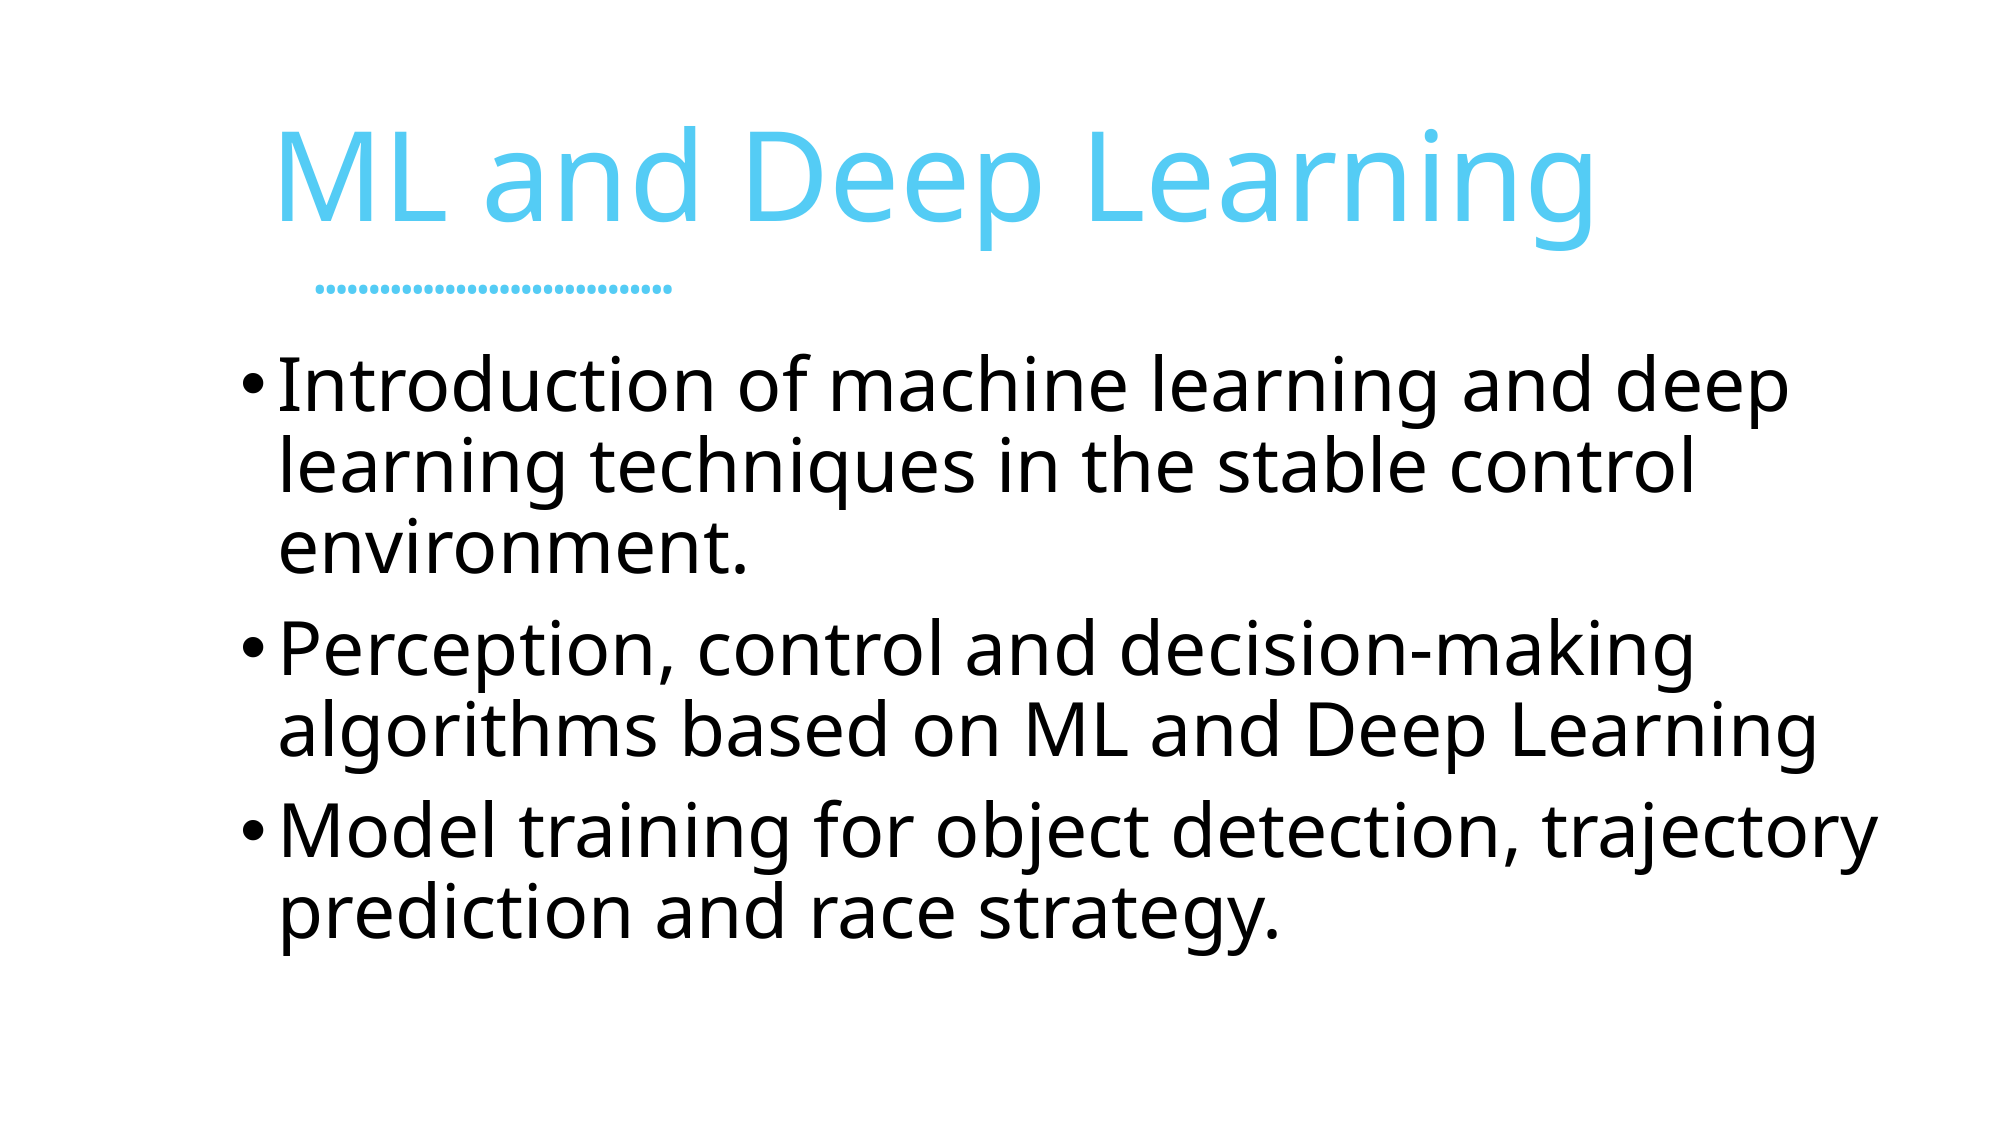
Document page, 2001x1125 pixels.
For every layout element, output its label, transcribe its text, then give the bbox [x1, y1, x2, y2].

list Introduction of machine learning and deep learning techniques in the stable control environment. Perception, control and decision-making algorithms based on ML and Deep Learning Model training for object detection, trajectory prediction and race strategy. [225, 339, 1951, 1053]
title ML and Deep Learning [222, 72, 1861, 290]
